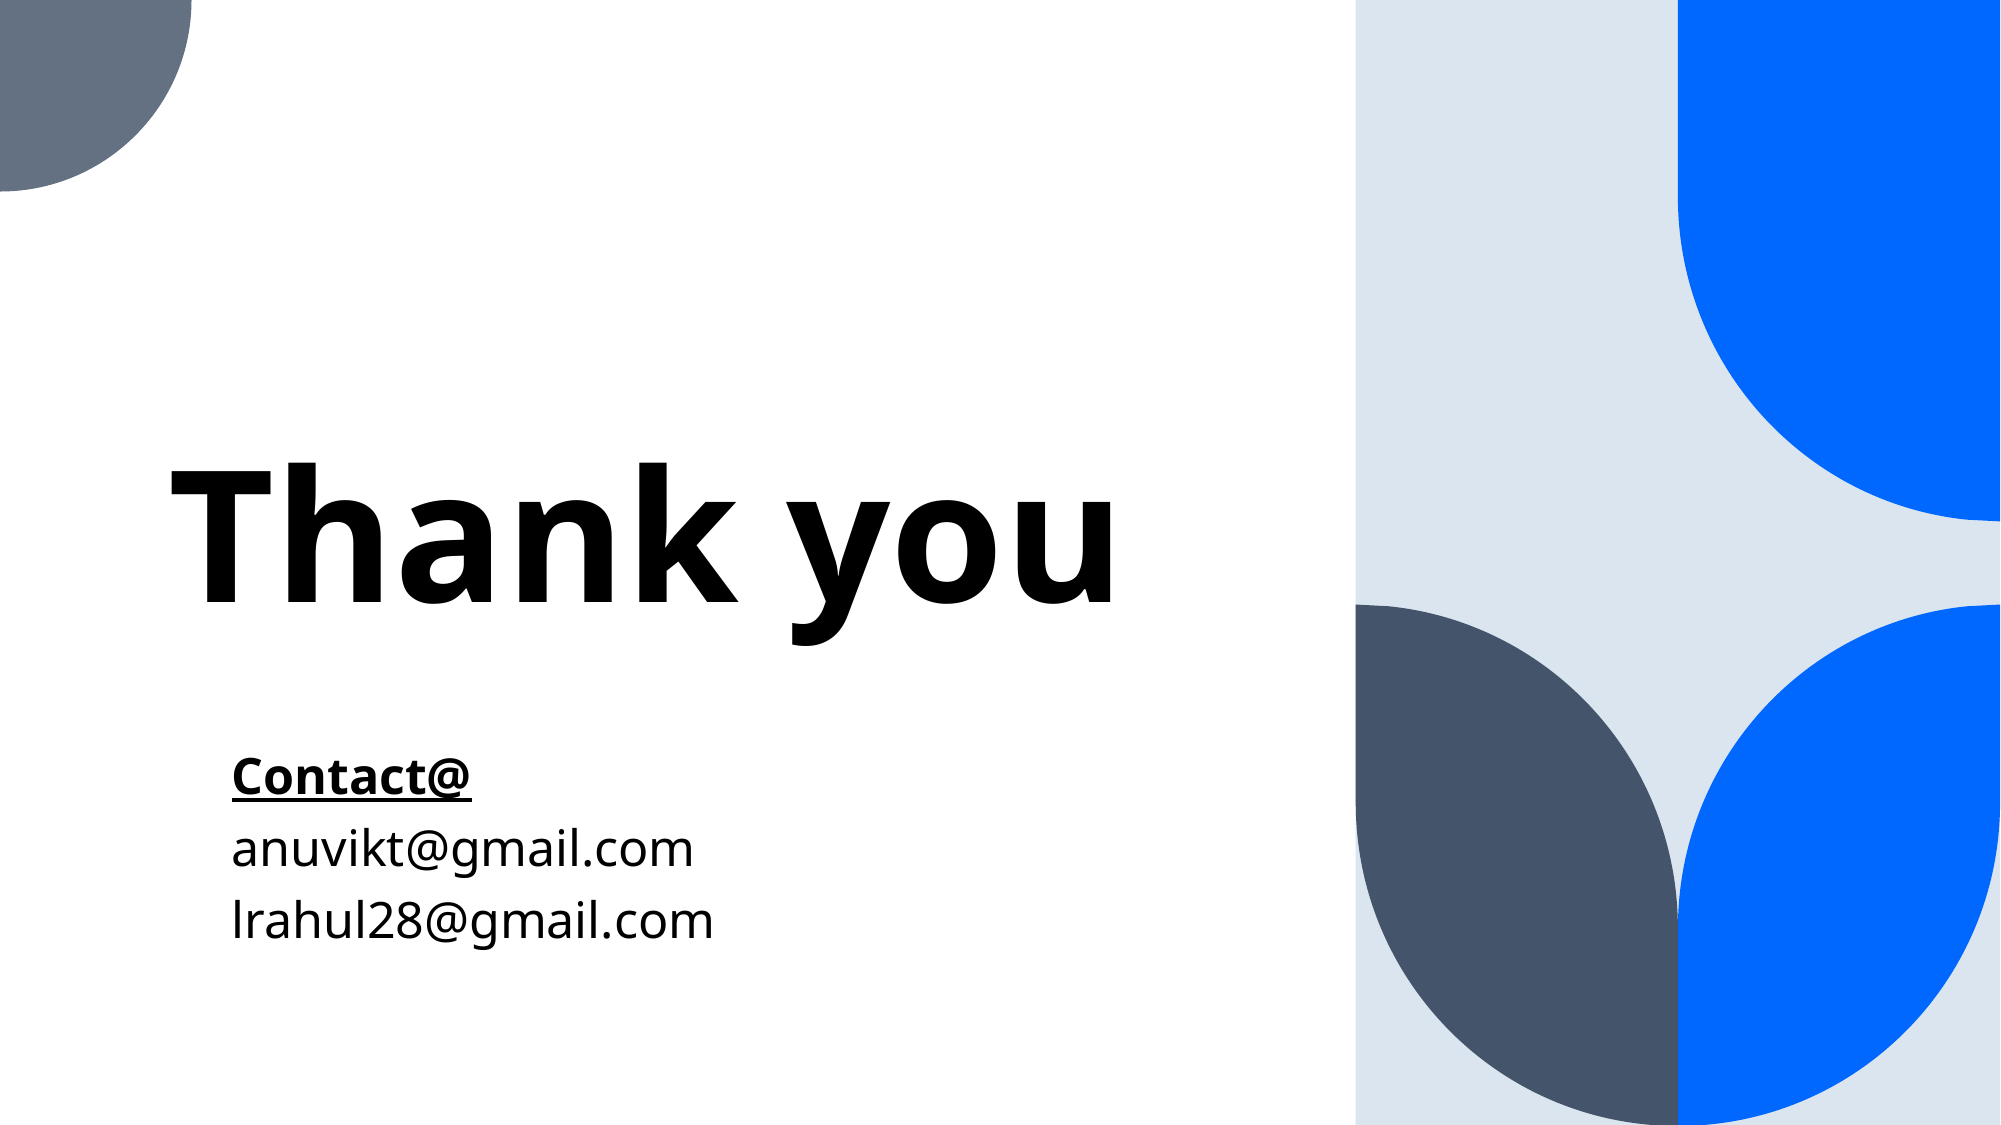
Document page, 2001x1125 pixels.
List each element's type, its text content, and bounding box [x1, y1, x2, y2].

title Thank you [153, 258, 1174, 650]
subtitle Contact@ anuvikt@gmail.com lrahul28@gmail.com [216, 744, 776, 1028]
